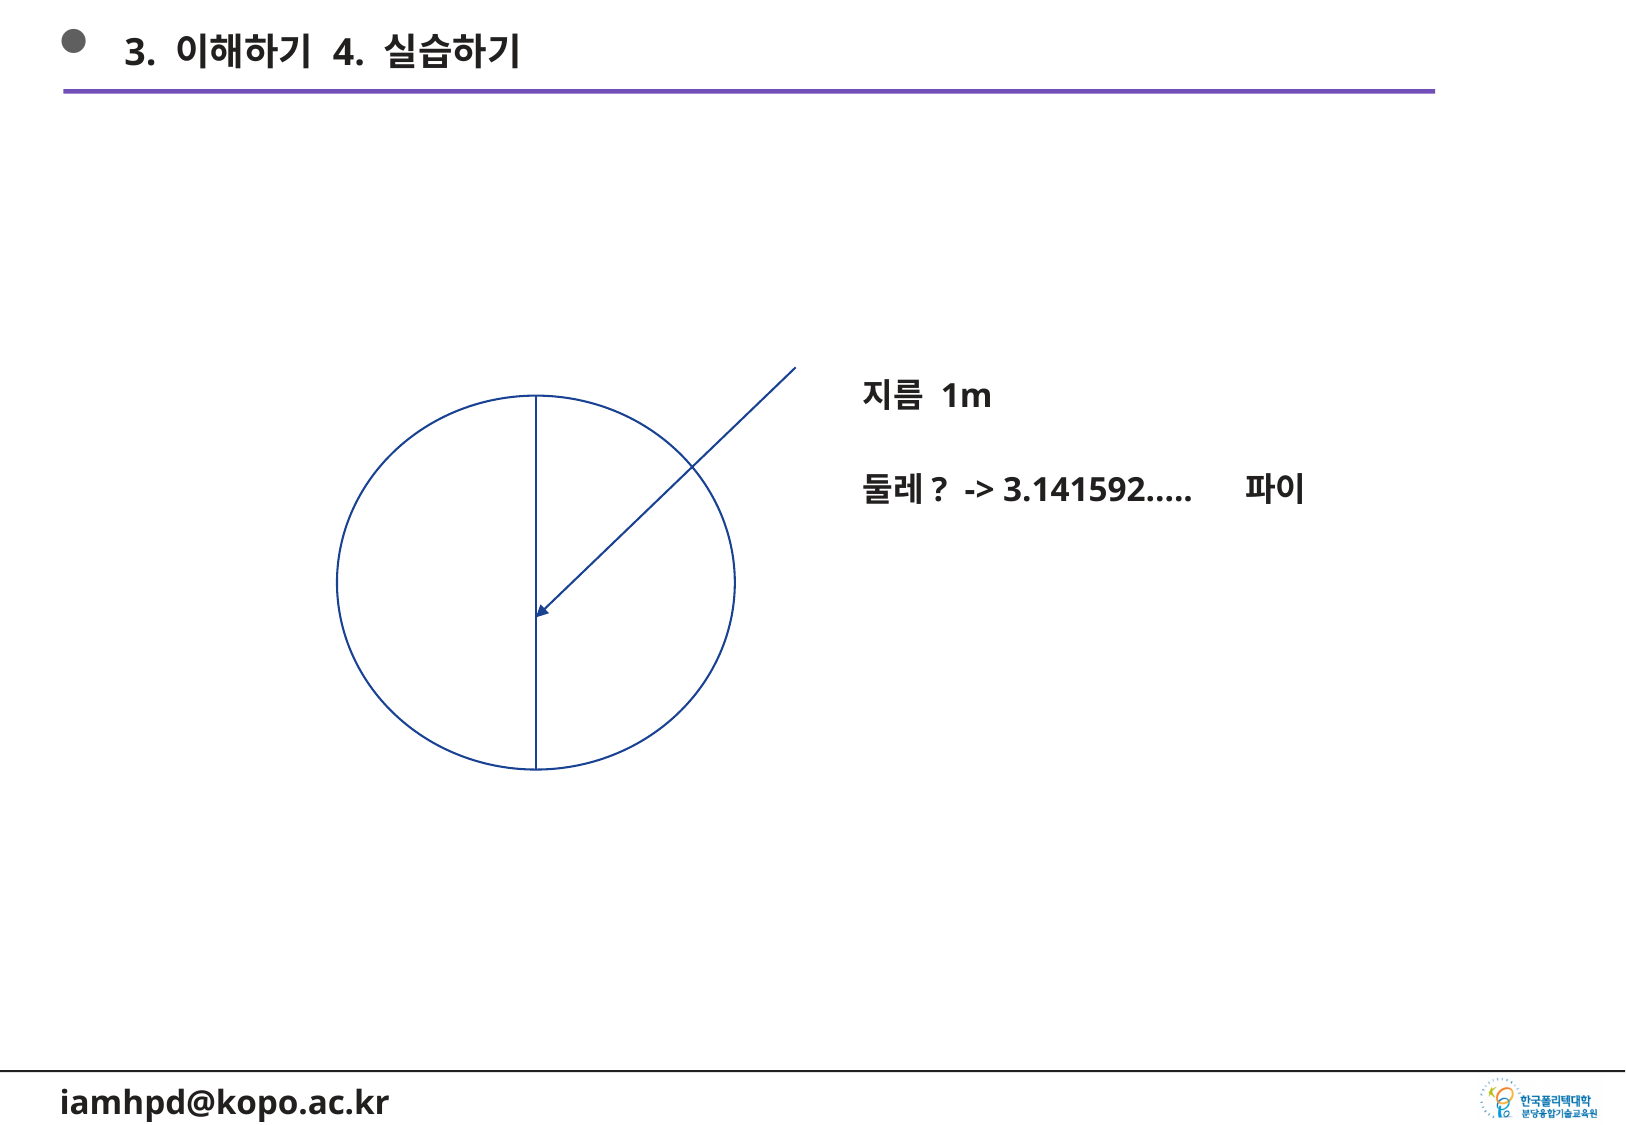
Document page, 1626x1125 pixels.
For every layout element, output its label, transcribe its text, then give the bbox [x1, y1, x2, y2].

picture [1476, 1073, 1604, 1125]
text_box 3. 이해하기 4. 실습하기 [109, 20, 943, 93]
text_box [535, 367, 796, 618]
text_box 지름 1m 둘레? -> 3.141592….. 파이 [847, 367, 1331, 516]
text_box [539, 626, 730, 770]
text_box [336, 395, 531, 770]
